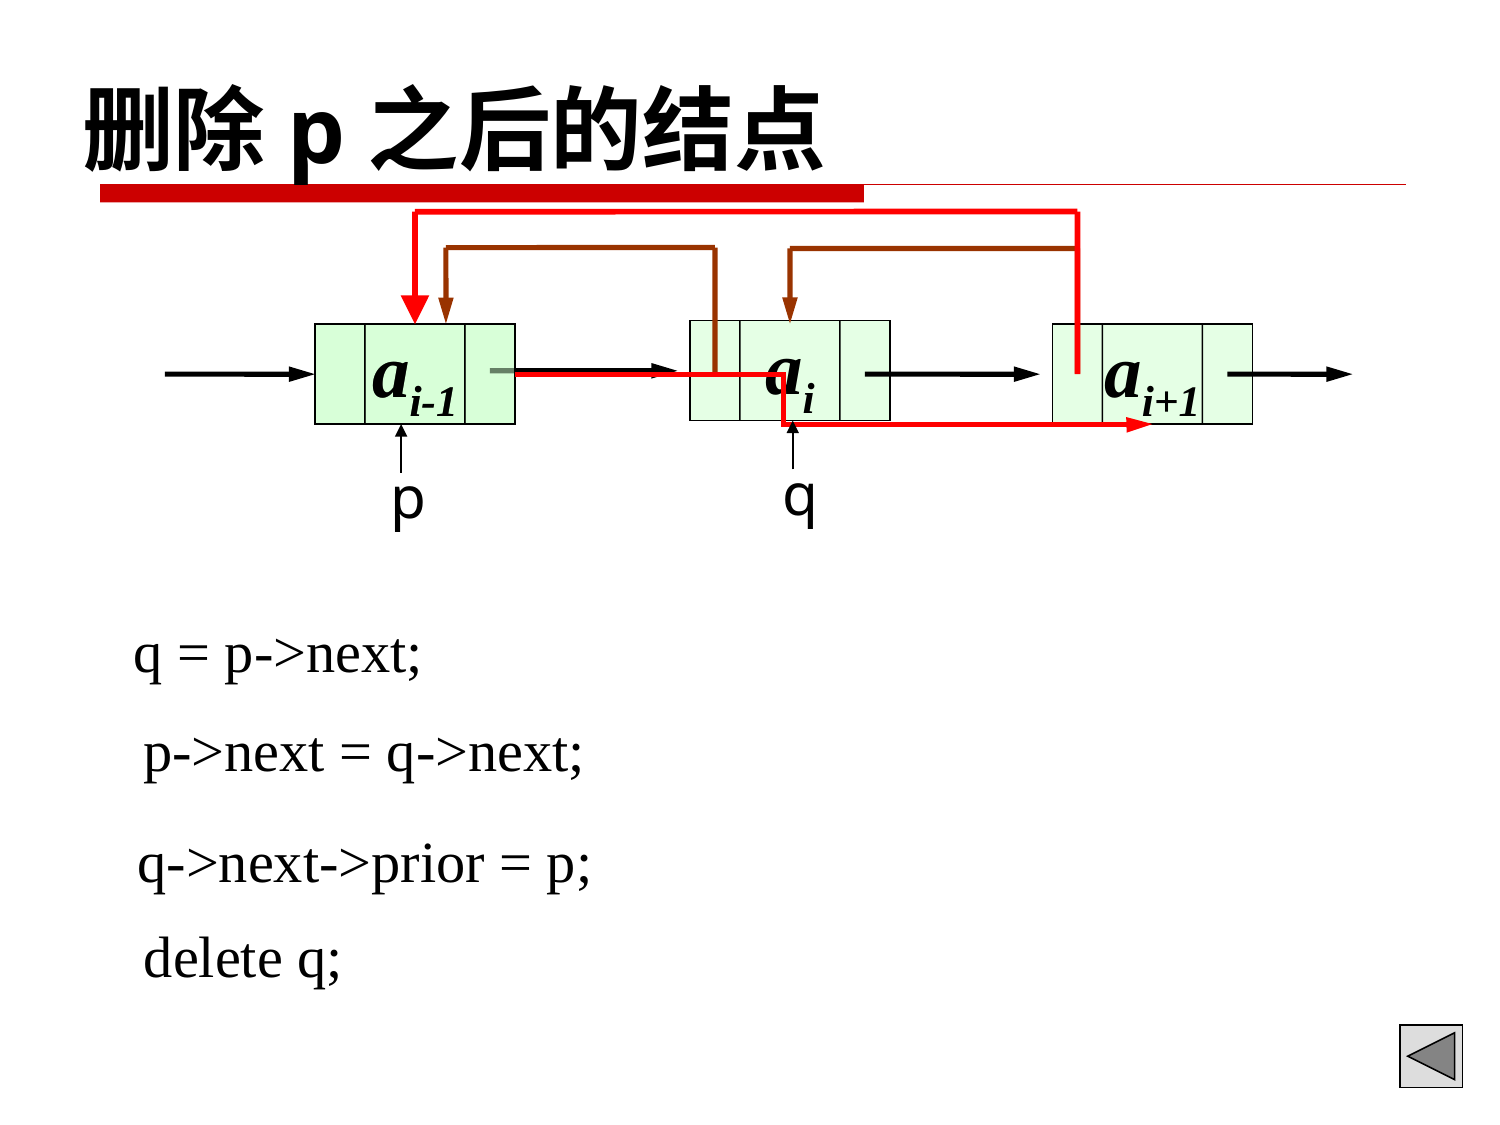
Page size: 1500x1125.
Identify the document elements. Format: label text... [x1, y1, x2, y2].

text_box 删除p之后的结点 [67, 65, 841, 190]
text_box q [750, 449, 850, 535]
text_box [1258, 367, 1353, 381]
text_box [1399, 1024, 1463, 1088]
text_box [164, 323, 313, 425]
text_box p->next = q->next; [128, 706, 644, 791]
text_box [514, 373, 1153, 425]
text_box q->next->prior = p; [122, 816, 639, 902]
text_box q = p->next; [119, 606, 470, 692]
text_box p [358, 453, 459, 538]
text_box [414, 211, 1078, 375]
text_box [1083, 323, 1253, 425]
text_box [314, 323, 509, 425]
text_box delete q; [129, 911, 645, 997]
